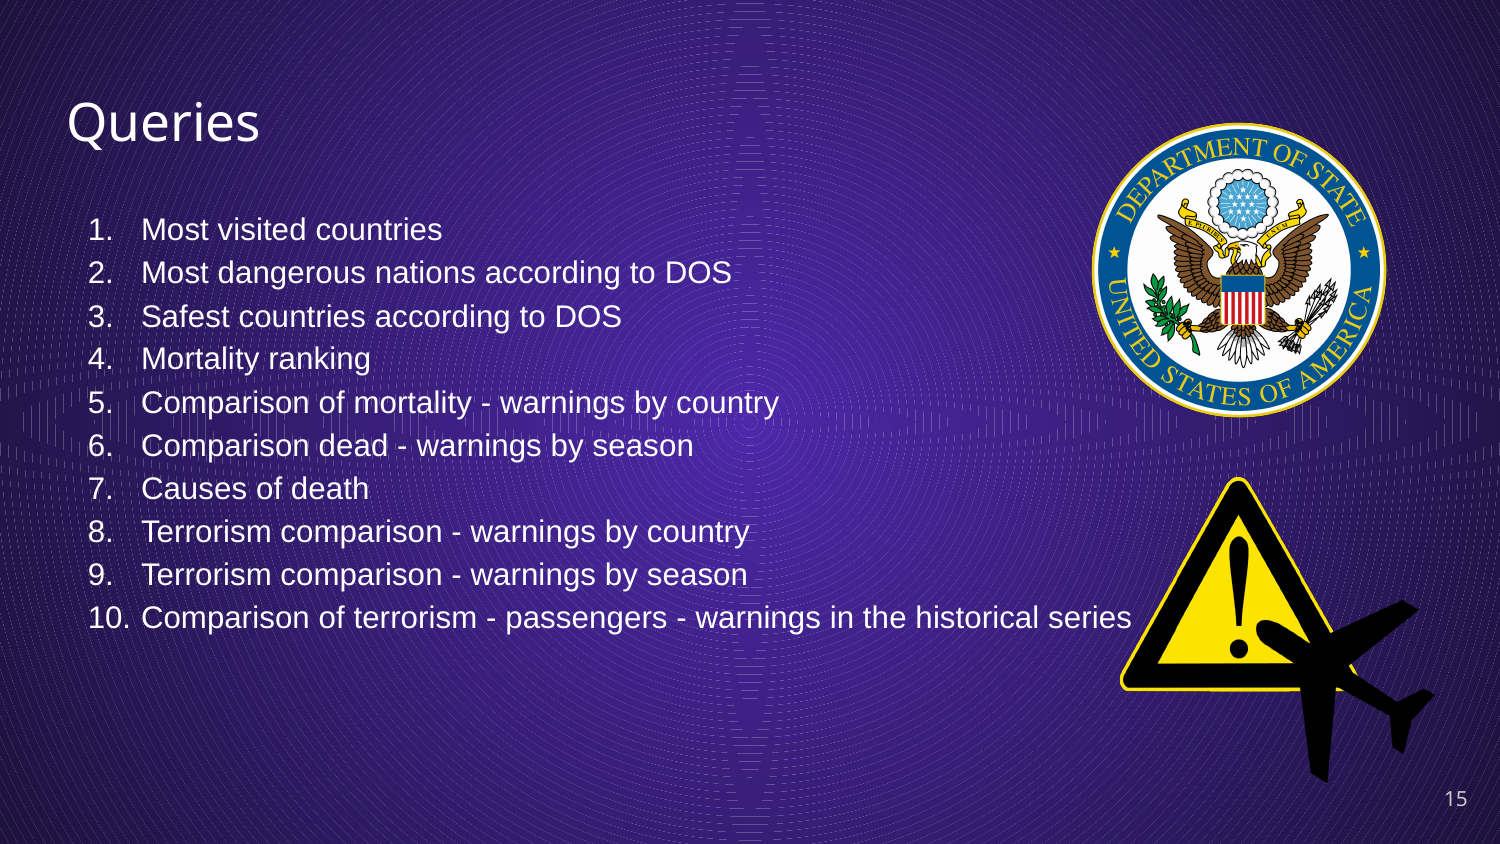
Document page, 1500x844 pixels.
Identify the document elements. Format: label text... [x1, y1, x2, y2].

picture [1087, 118, 1391, 422]
title Queries [51, 72, 1449, 167]
slide_number 15 [1392, 767, 1483, 833]
picture [1114, 471, 1441, 808]
list Most visited countries Most dangerous nations according to DOS Safest countries according to DOS Mortality ranking Comparison of mortality - warnings by country Comparison dead - warnings by season Causes of death Terrorism comparison - warnings by country Terrorism comparison - warnings by season Comparison of terrorism - passengers - warnings in the historical series [51, 189, 1261, 750]
